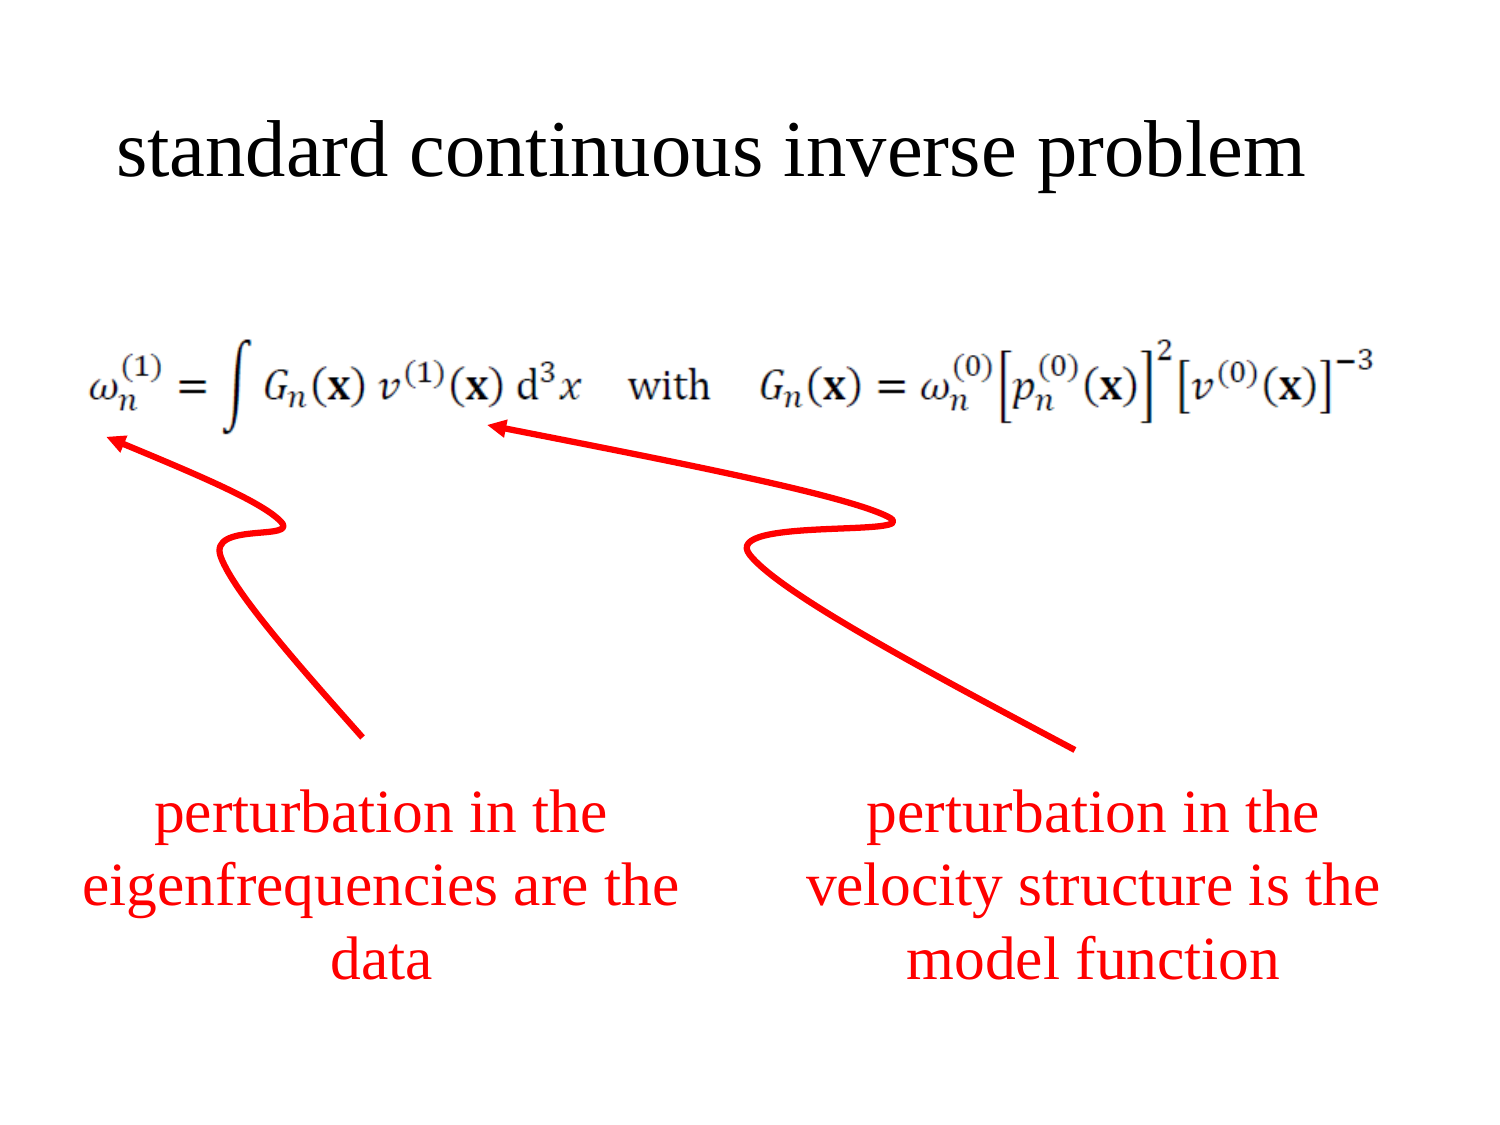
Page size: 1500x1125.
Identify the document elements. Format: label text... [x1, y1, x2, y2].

text_box [586, 480, 1076, 751]
text_box perturbation in the eigenfrequencies are the data [37, 762, 725, 1000]
text_box standard continuous inverse problem [37, 50, 1388, 238]
text_box [143, 480, 364, 738]
text_box perturbation in the velocity structure is the model function [749, 762, 1438, 1000]
picture [49, 299, 1394, 472]
